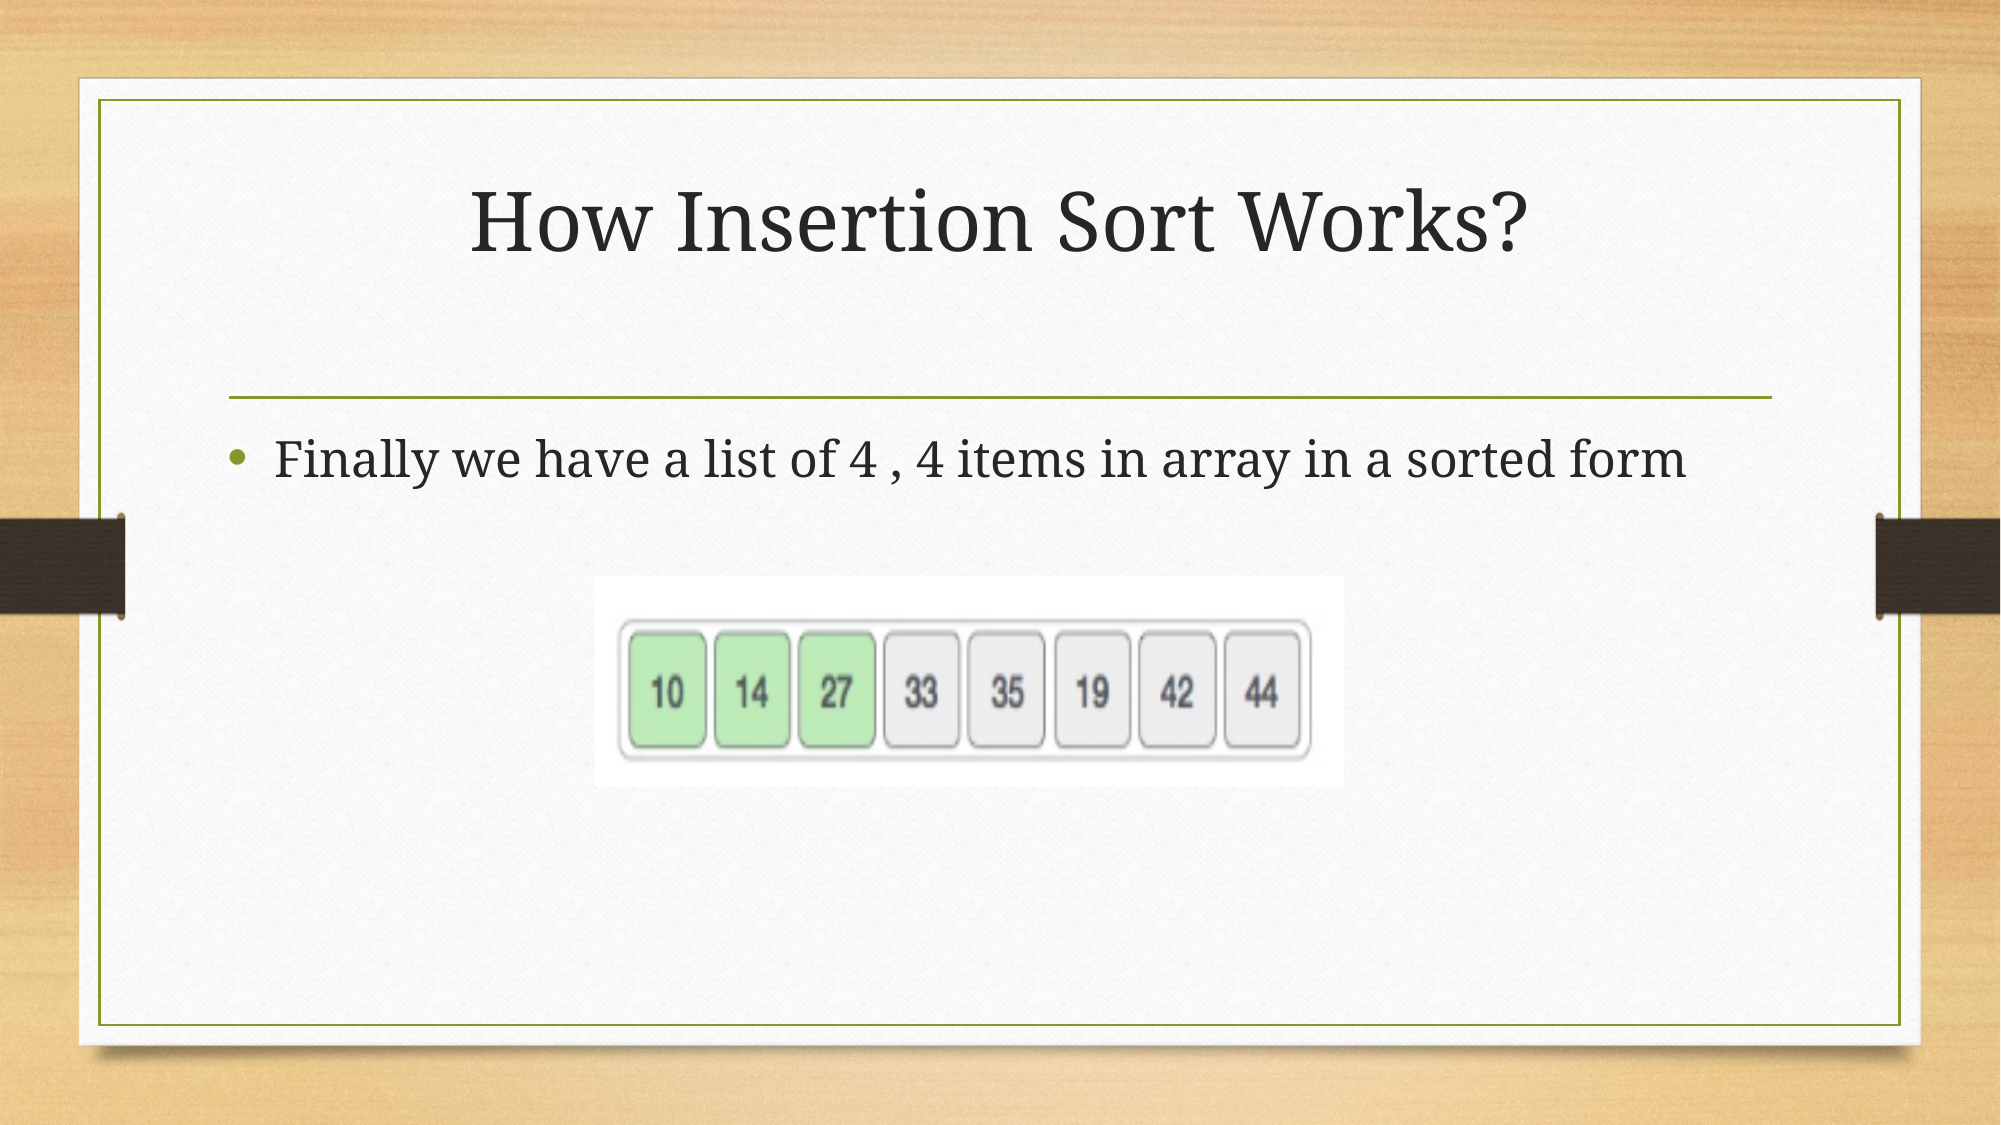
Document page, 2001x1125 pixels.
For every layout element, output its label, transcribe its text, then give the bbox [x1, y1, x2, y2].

list Finally we have a list of 4 , 4 items in array in a sorted form [212, 419, 1788, 964]
picture [0, 0, 2001, 1125]
title How Insertion Sort Works? [212, 161, 1788, 375]
